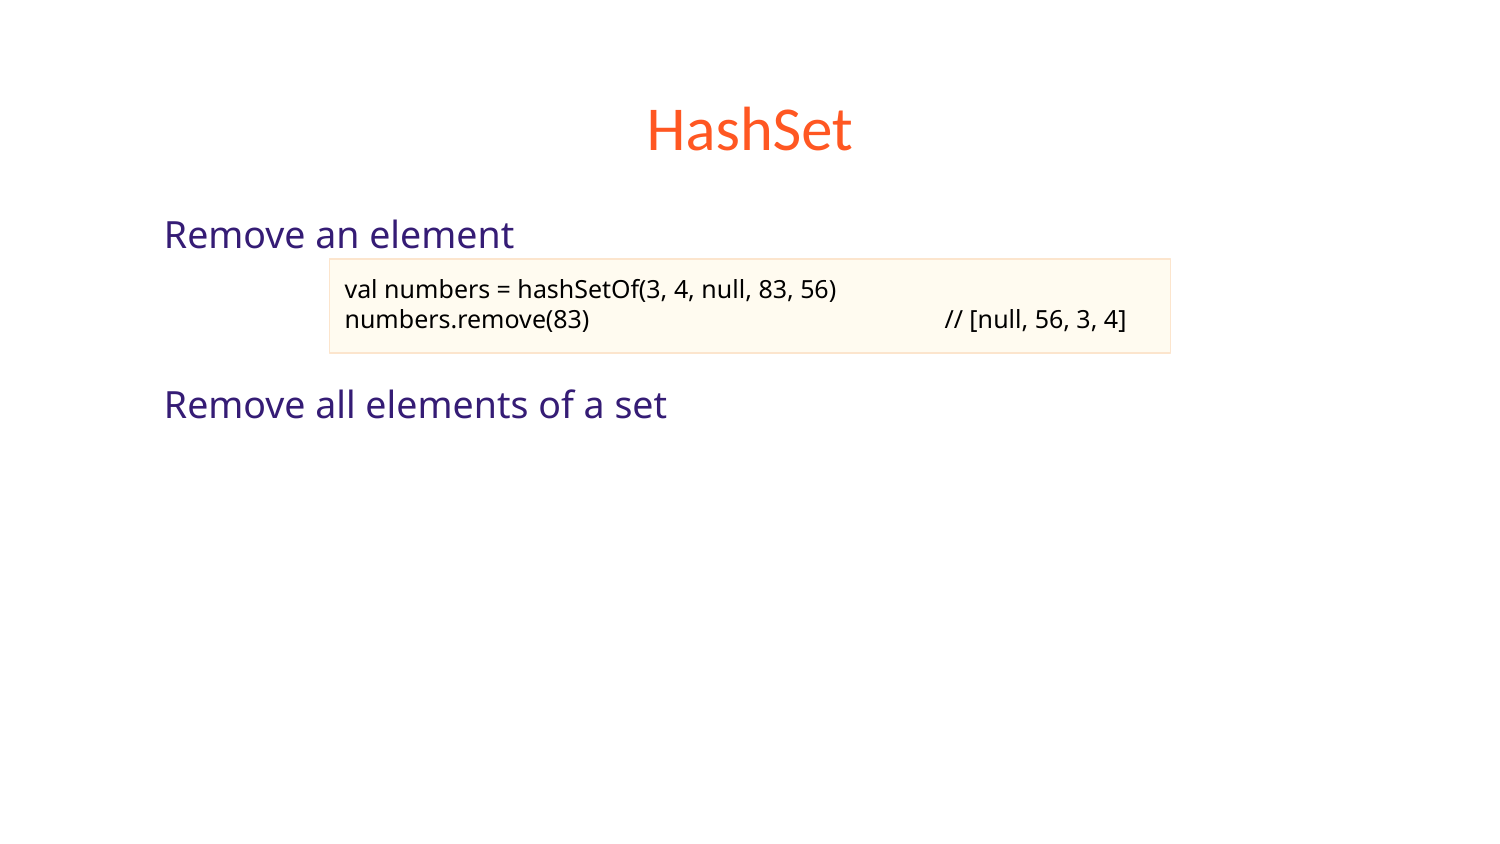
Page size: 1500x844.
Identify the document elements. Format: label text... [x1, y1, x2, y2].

title HashSet [51, 72, 1449, 167]
text_box val numbers = hashSetOf(3, 4, null, 83, 56) numbers.remove(83) // [null, 56, 3, 4] [329, 258, 1171, 353]
list Remove an element Remove all elements of a set [148, 189, 1350, 750]
